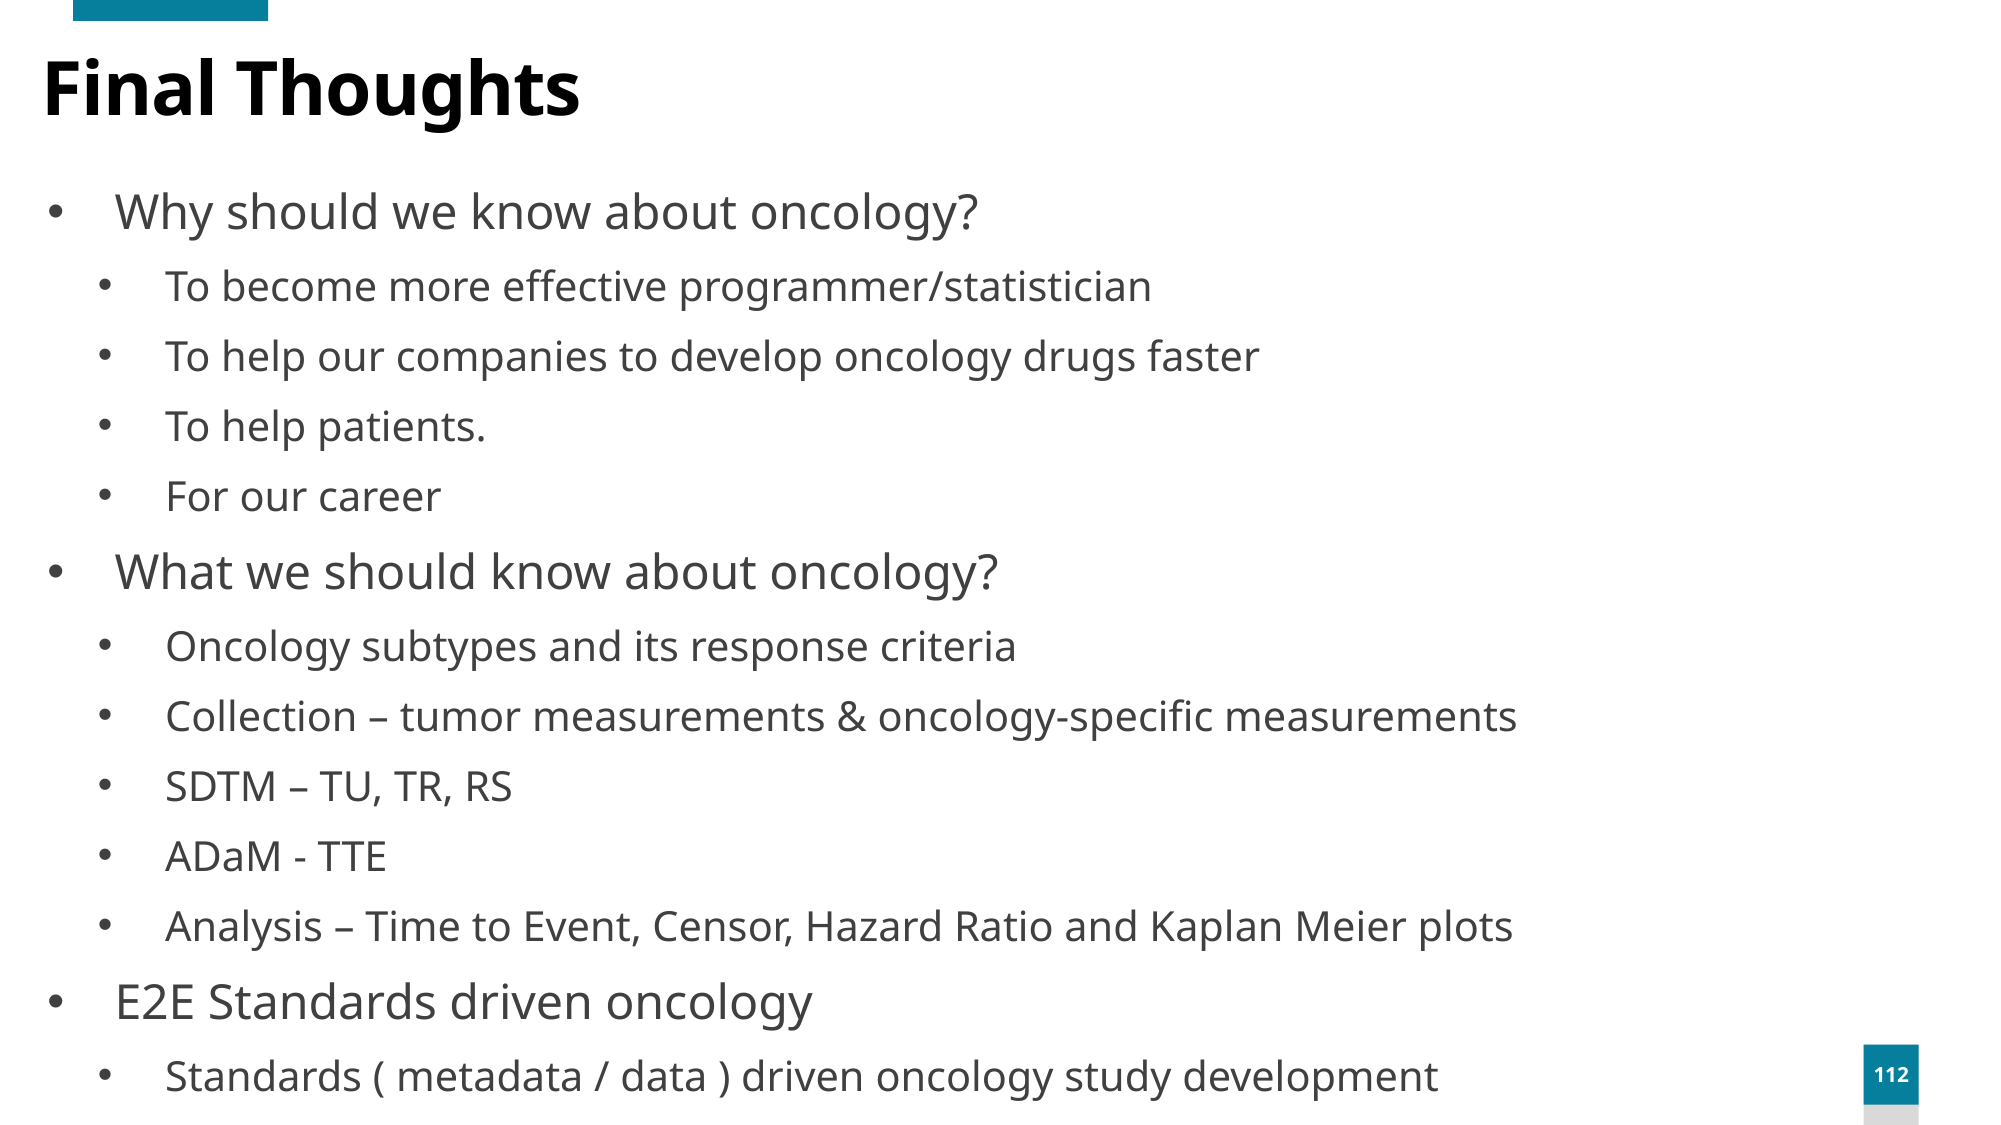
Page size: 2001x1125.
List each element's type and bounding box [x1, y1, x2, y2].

title [26, 42, 1860, 140]
list [32, 162, 1855, 1107]
